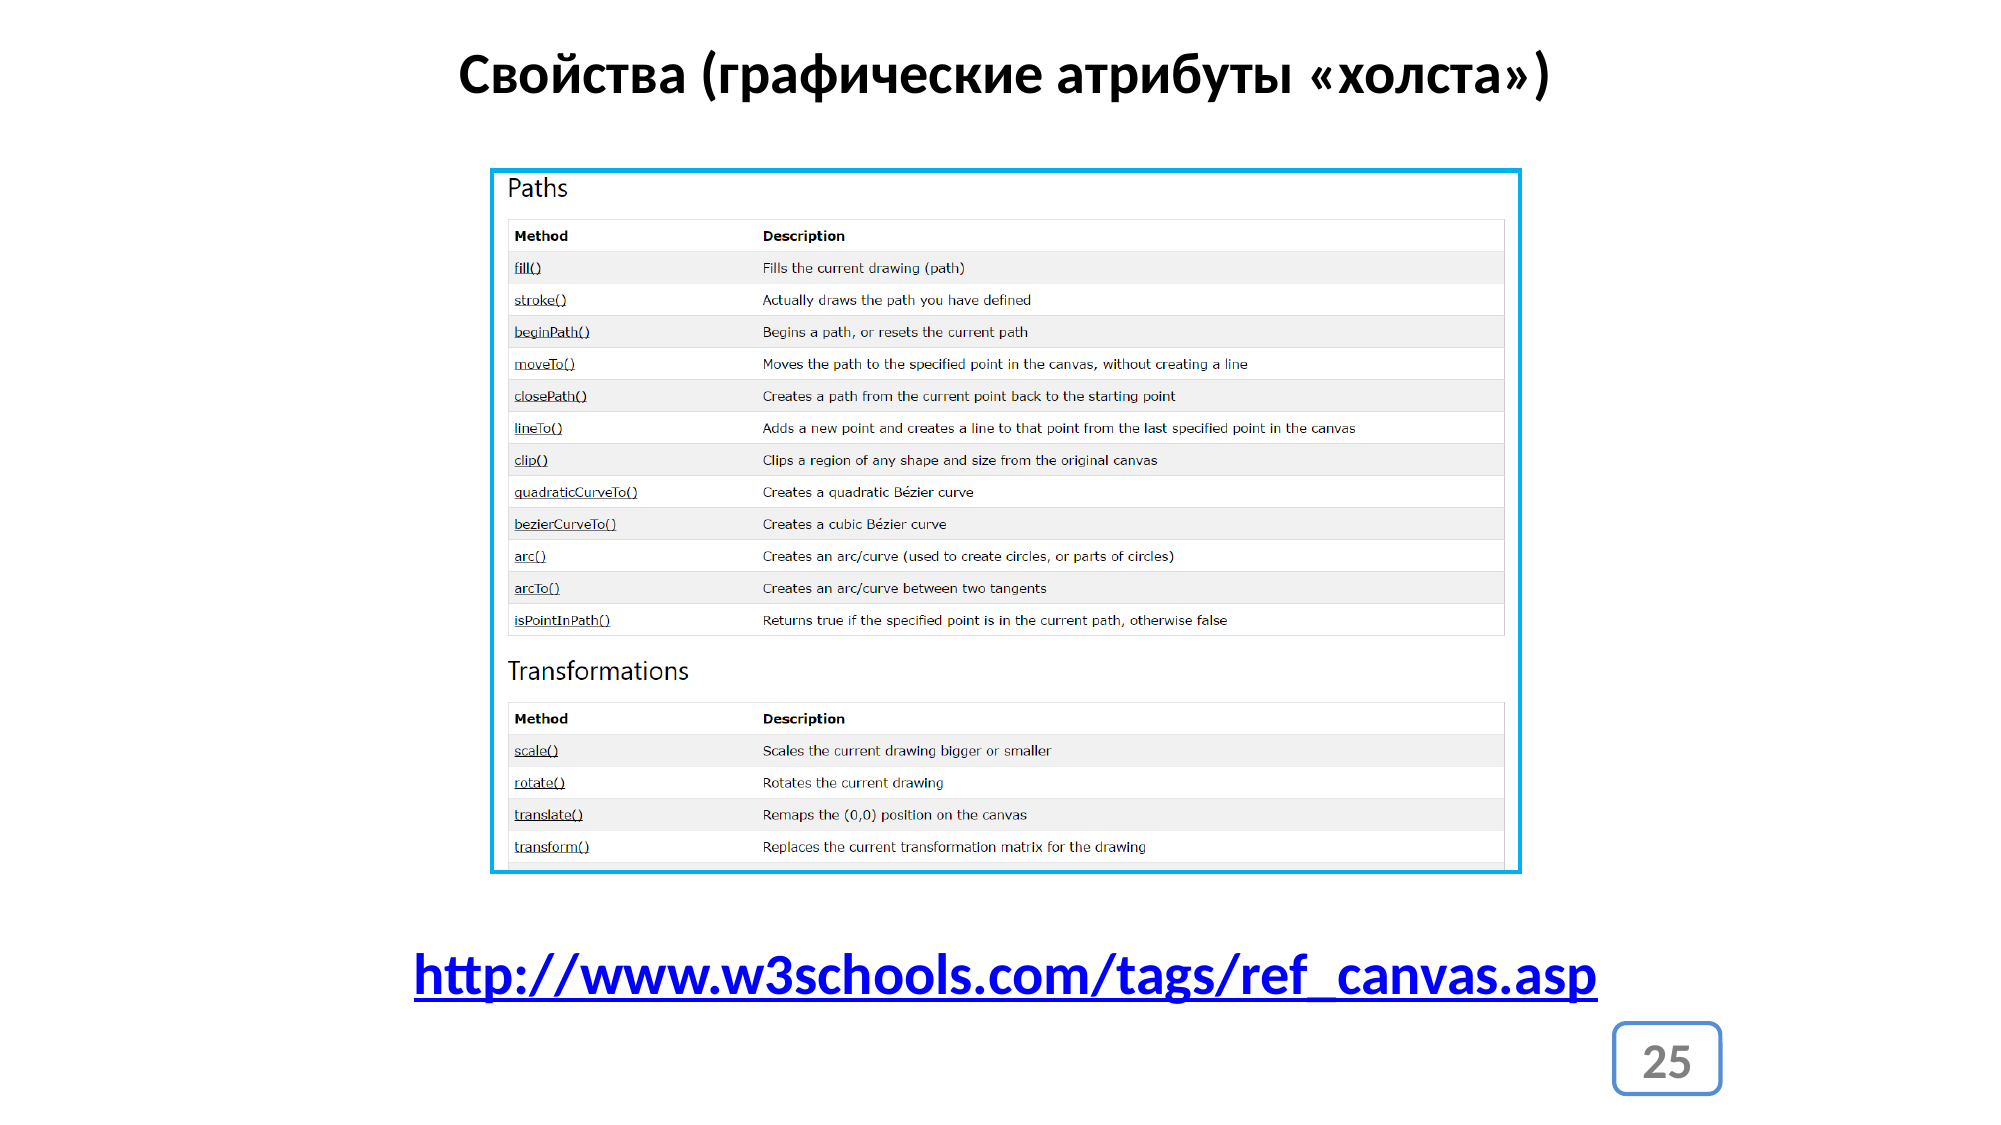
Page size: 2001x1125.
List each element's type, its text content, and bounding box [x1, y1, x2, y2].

text_box 25 [1612, 1021, 1723, 1097]
text_box Свойства (графические атрибуты «холста») [444, 27, 1568, 113]
text_box http://www.w3schools.com/tags/ref_canvas.asp [362, 928, 1650, 1014]
picture [495, 174, 1517, 869]
